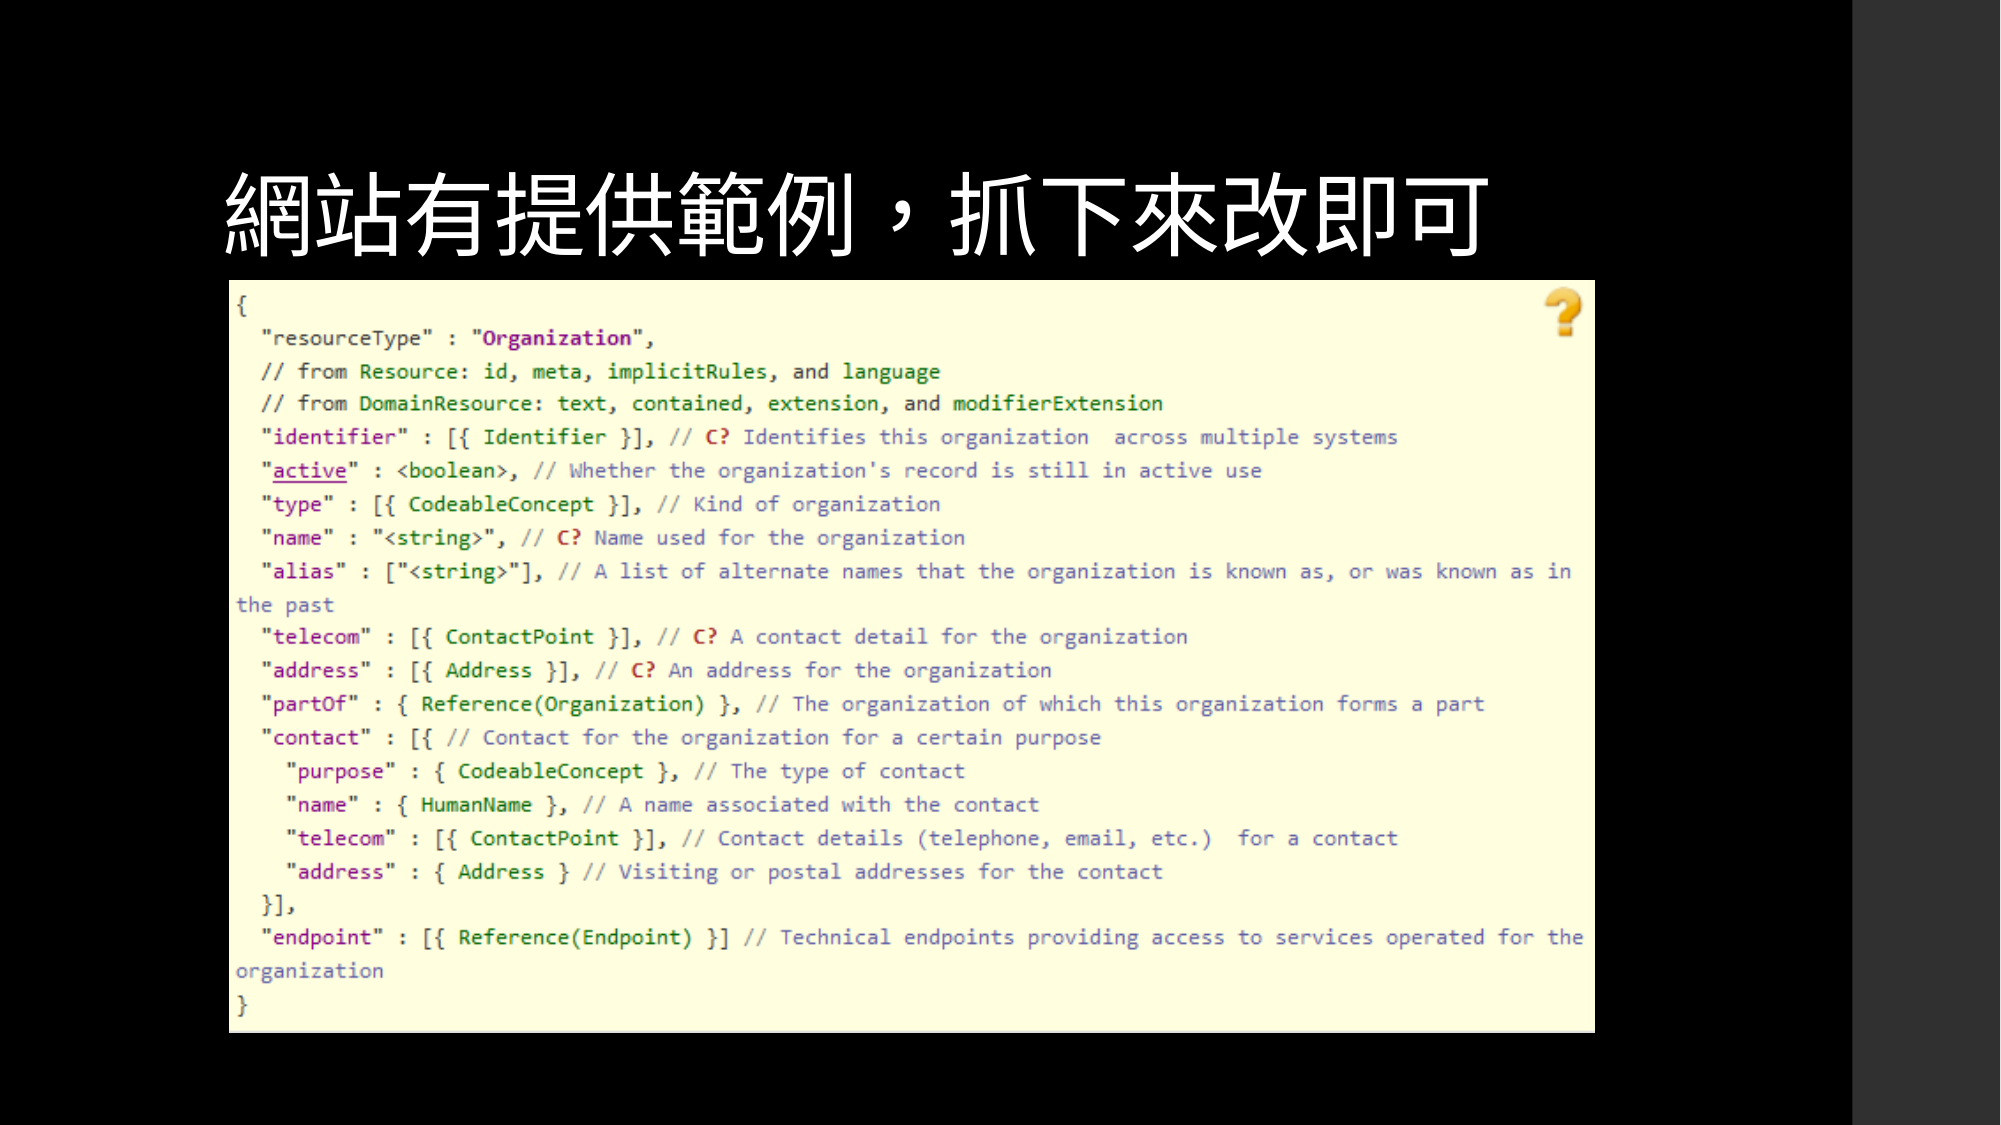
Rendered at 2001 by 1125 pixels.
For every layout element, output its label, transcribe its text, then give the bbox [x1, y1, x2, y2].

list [229, 280, 1595, 1034]
title 網站有提供範例，抓下來改即可 [206, 60, 1797, 278]
